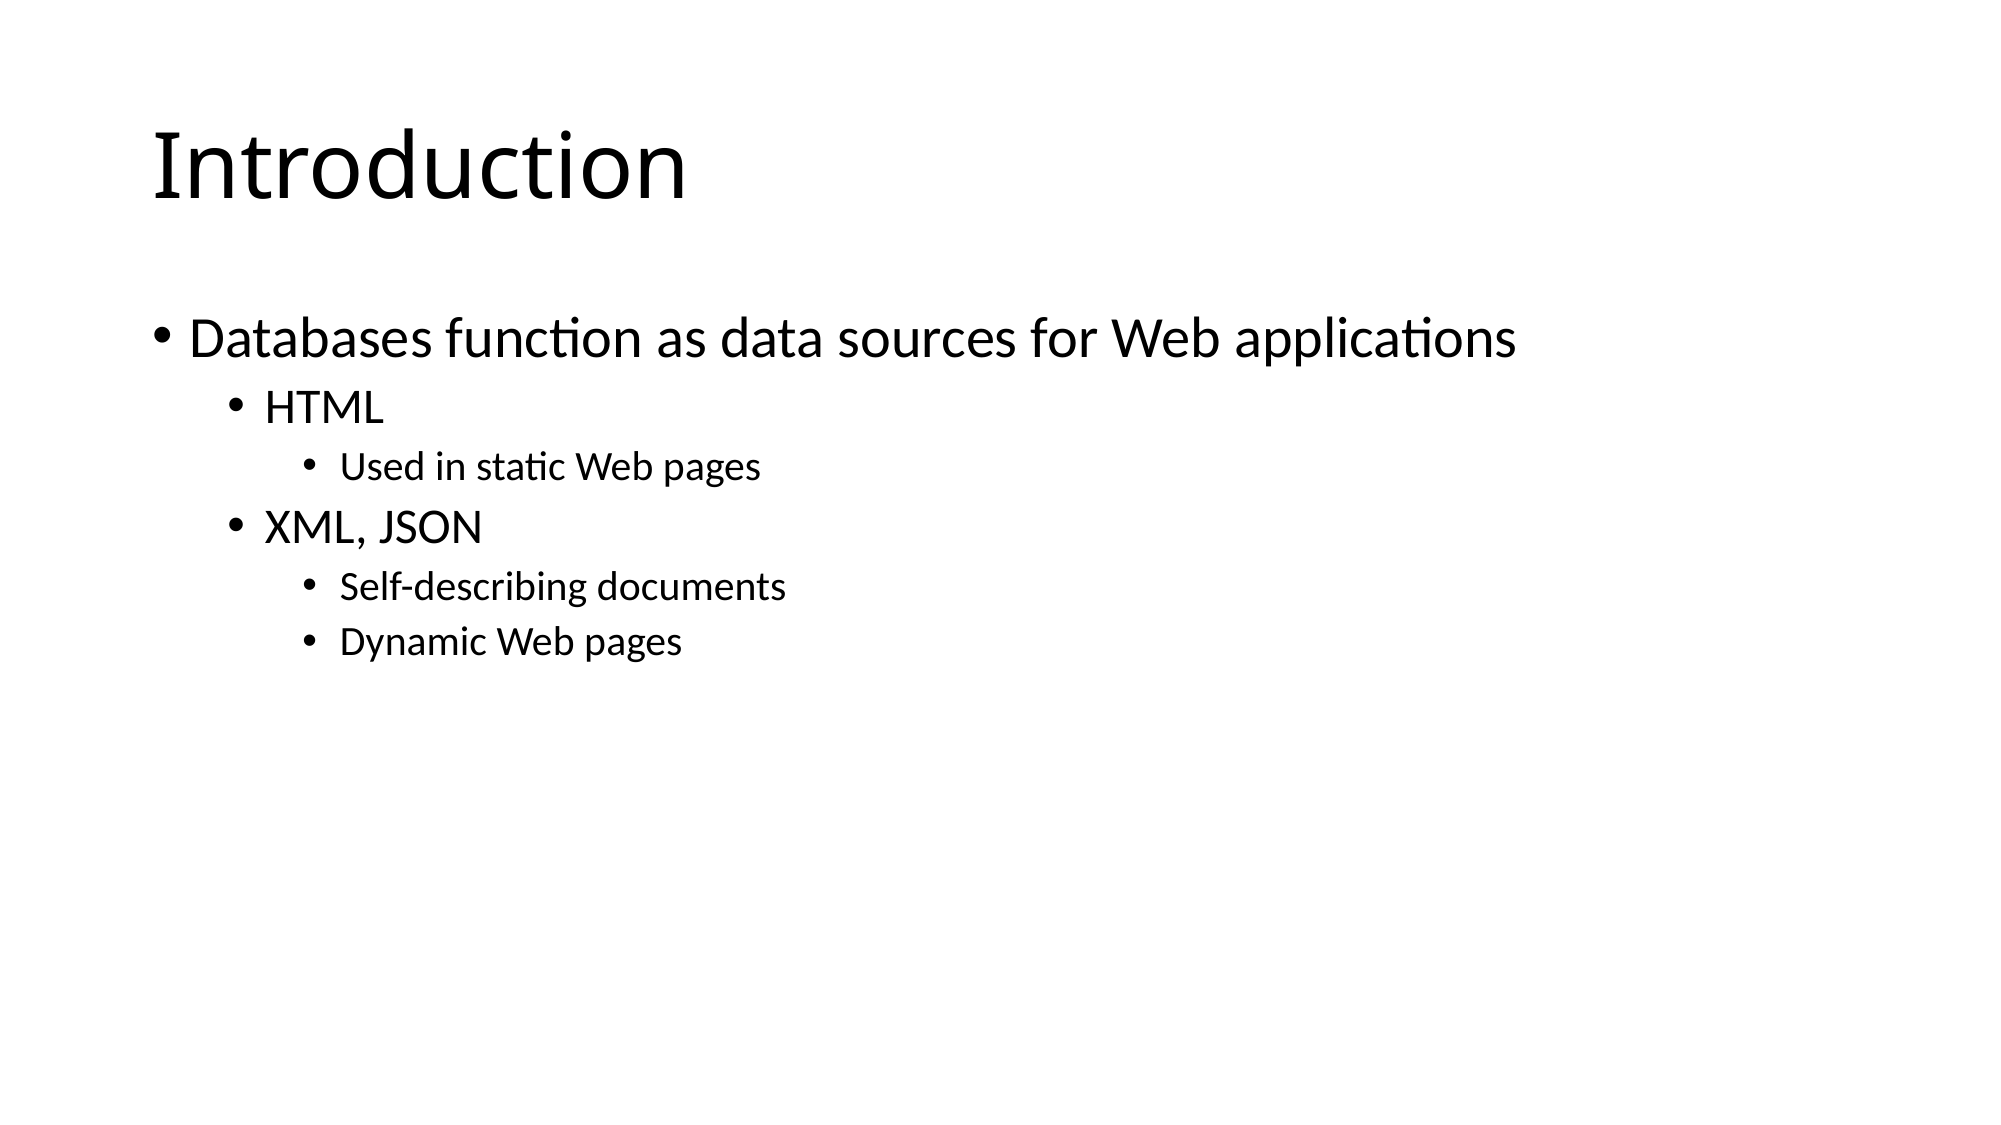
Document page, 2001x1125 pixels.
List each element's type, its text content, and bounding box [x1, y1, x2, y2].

list Databases function as data sources for Web applications HTML Used in static Web pages XML, JSON Self-describing documents Dynamic Web pages [137, 299, 1863, 1014]
title Introduction [137, 59, 1863, 278]
